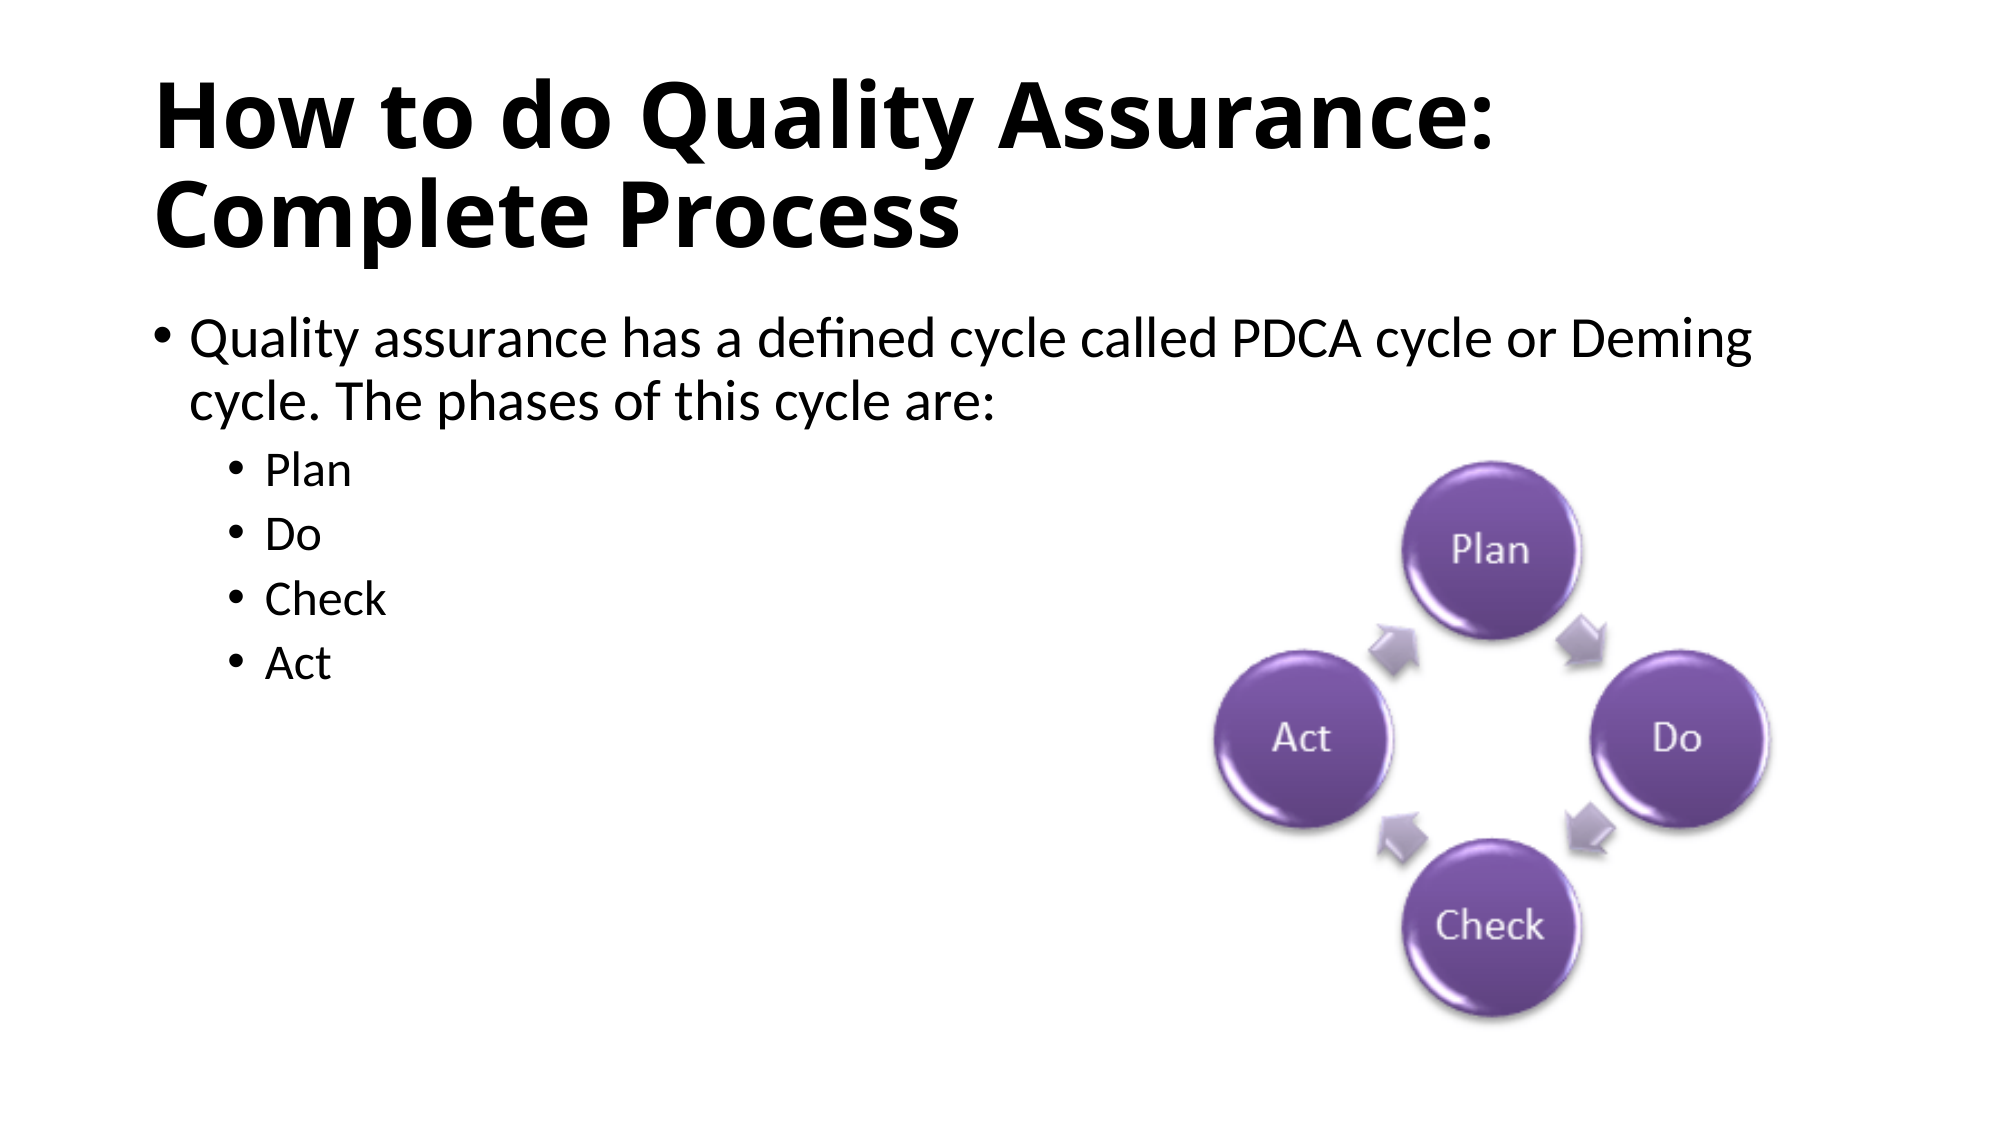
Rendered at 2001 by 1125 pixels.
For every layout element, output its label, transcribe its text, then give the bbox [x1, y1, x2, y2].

picture [960, 452, 2000, 1036]
list Quality assurance has a defined cycle called PDCA cycle or Deming cycle. The phases of this cycle are: Plan Do Check Act [137, 299, 1863, 1014]
title How to do Quality Assurance: Complete Process [137, 59, 1863, 278]
